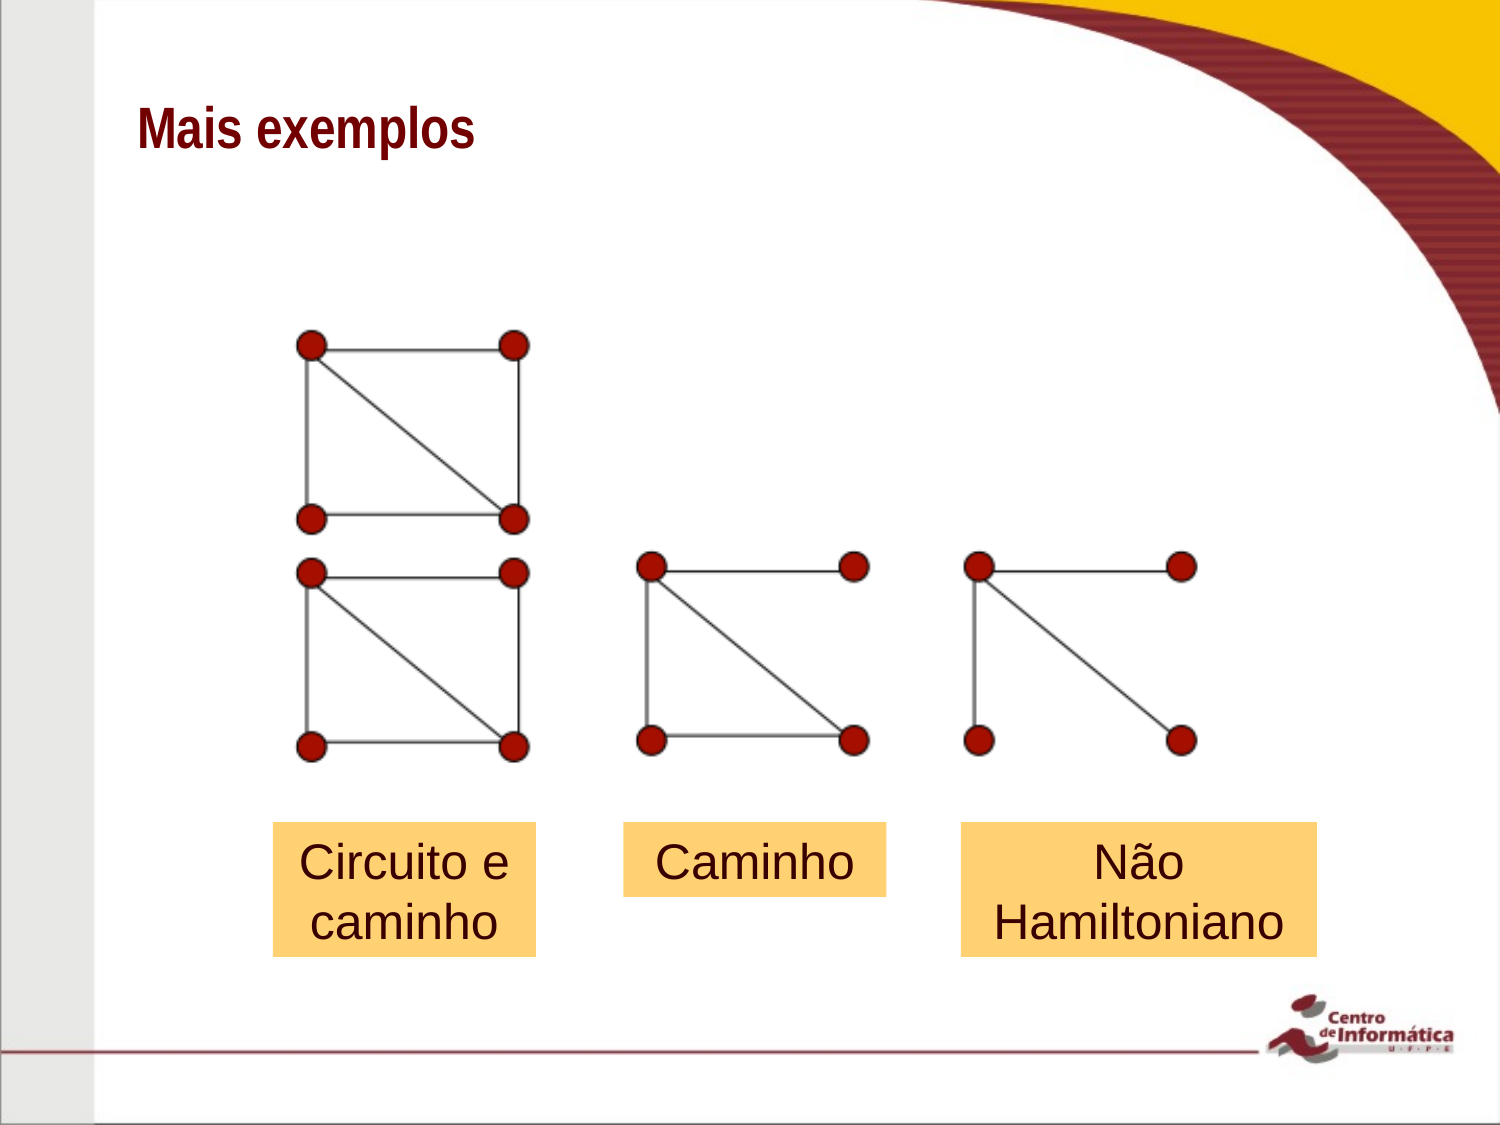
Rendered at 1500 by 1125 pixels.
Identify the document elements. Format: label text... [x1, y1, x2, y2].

title Mais exemplos [121, 30, 1318, 219]
text_box Não Hamiltoniano [960, 822, 1317, 957]
text_box Circuito e caminho [272, 822, 536, 957]
text_box Caminho [623, 822, 887, 897]
picture [0, 0, 1500, 1125]
